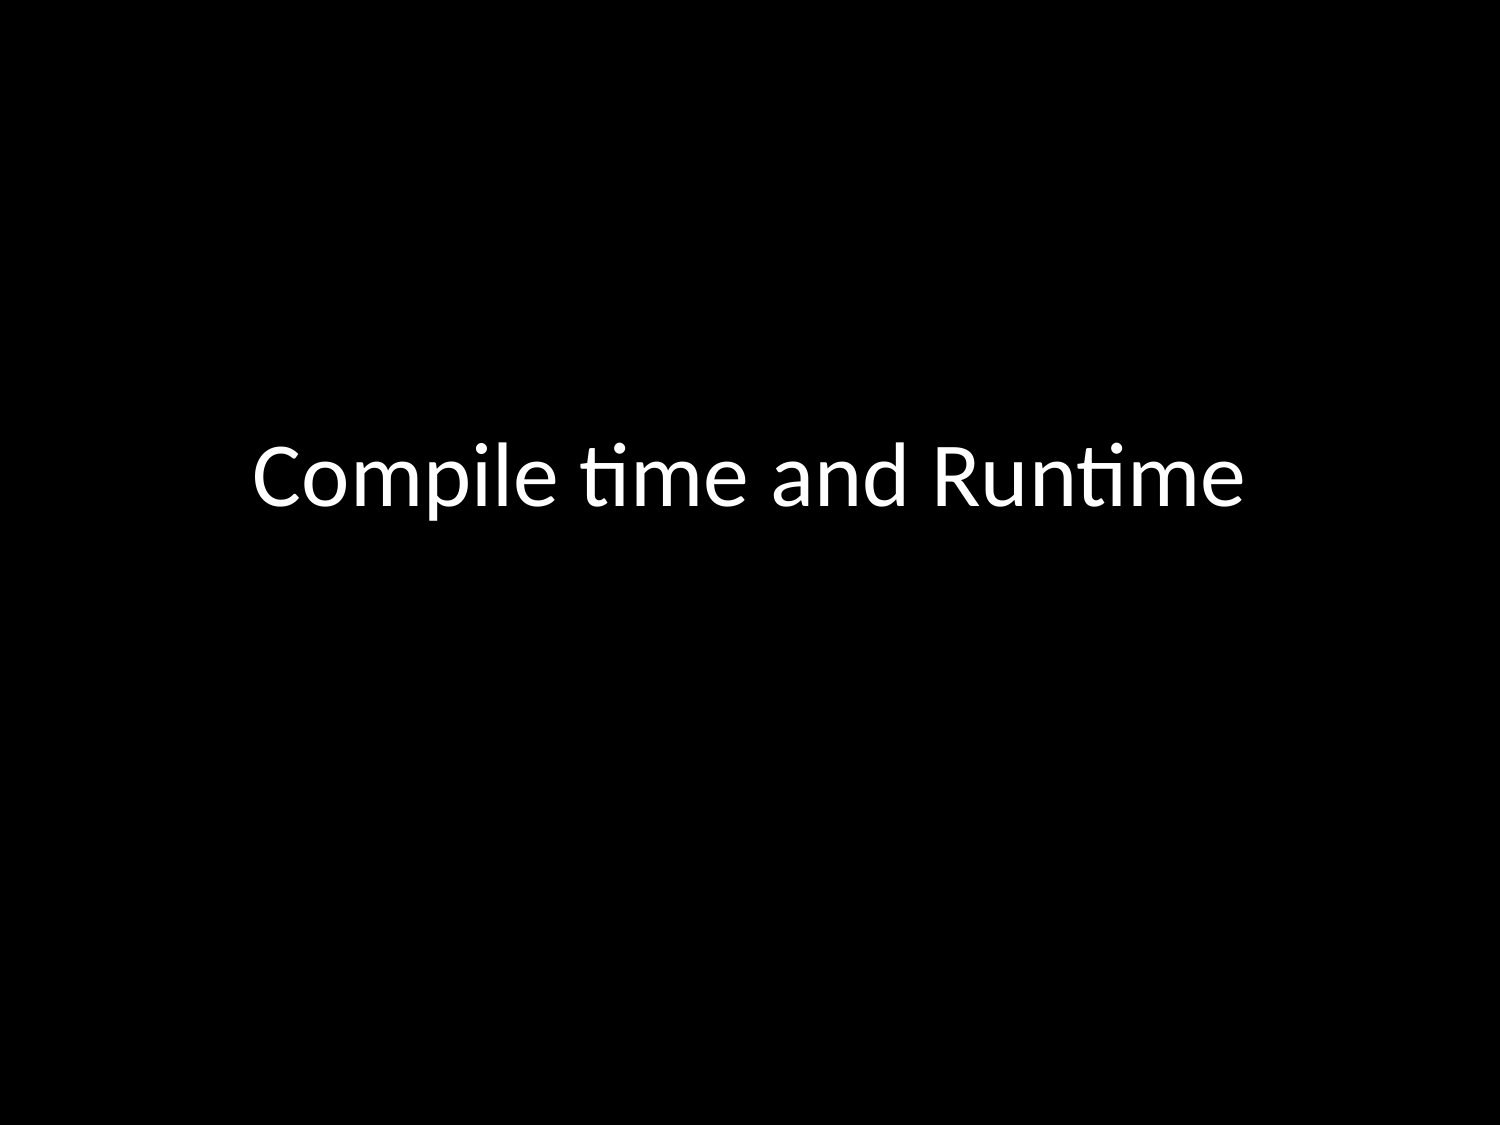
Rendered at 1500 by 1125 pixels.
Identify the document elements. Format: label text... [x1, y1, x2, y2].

title Compile time and Runtime [112, 349, 1388, 591]
